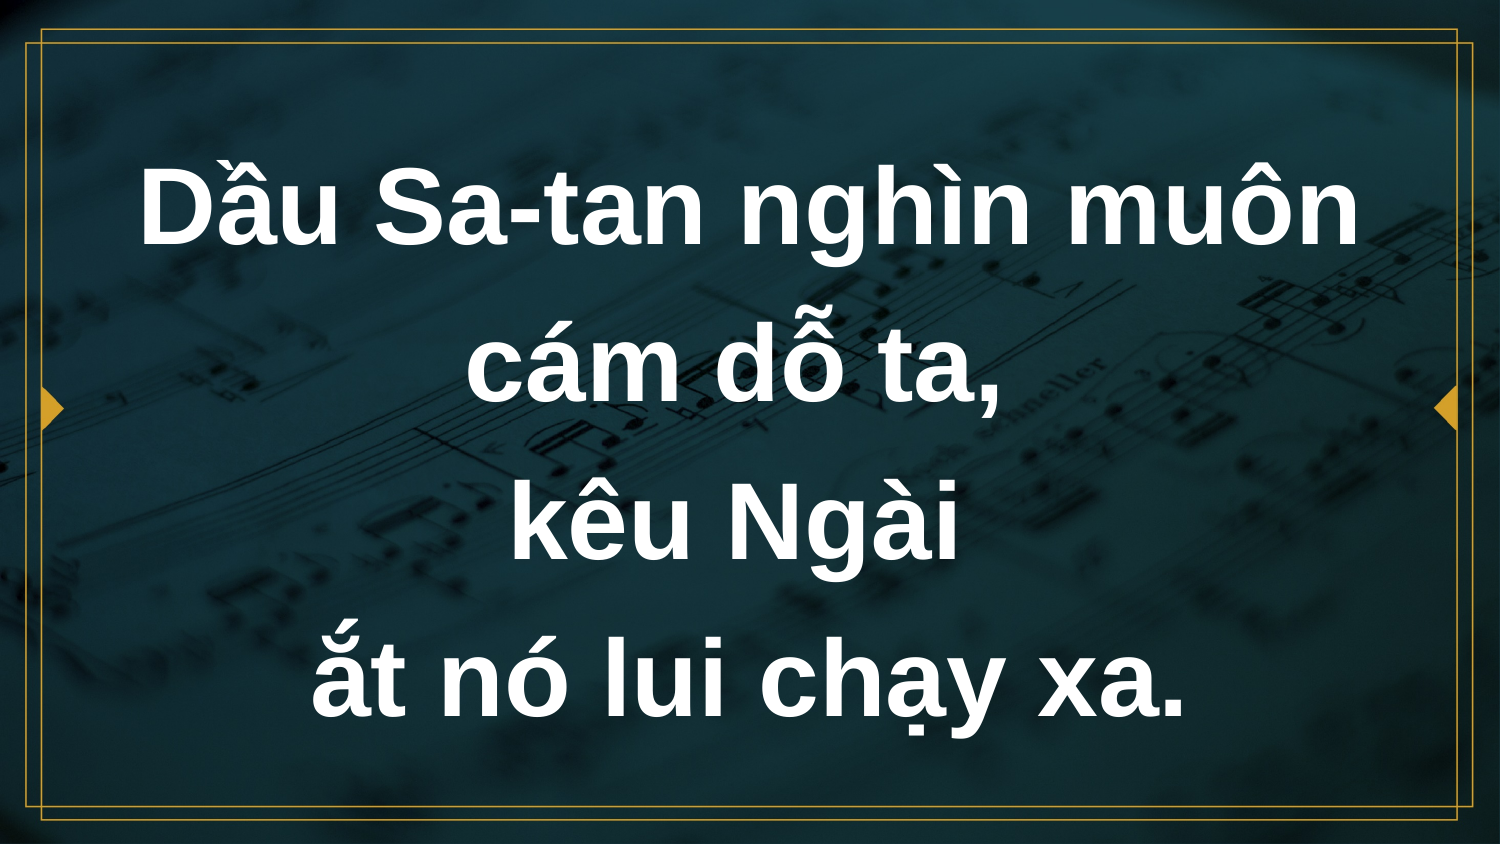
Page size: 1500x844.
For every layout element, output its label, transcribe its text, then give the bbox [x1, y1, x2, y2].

picture [0, 0, 1500, 844]
title Dầu Sa-tan nghìn muôn cám dỗ ta, kêu Ngài ắt nó lui chạy xa. [41, 40, 1459, 808]
